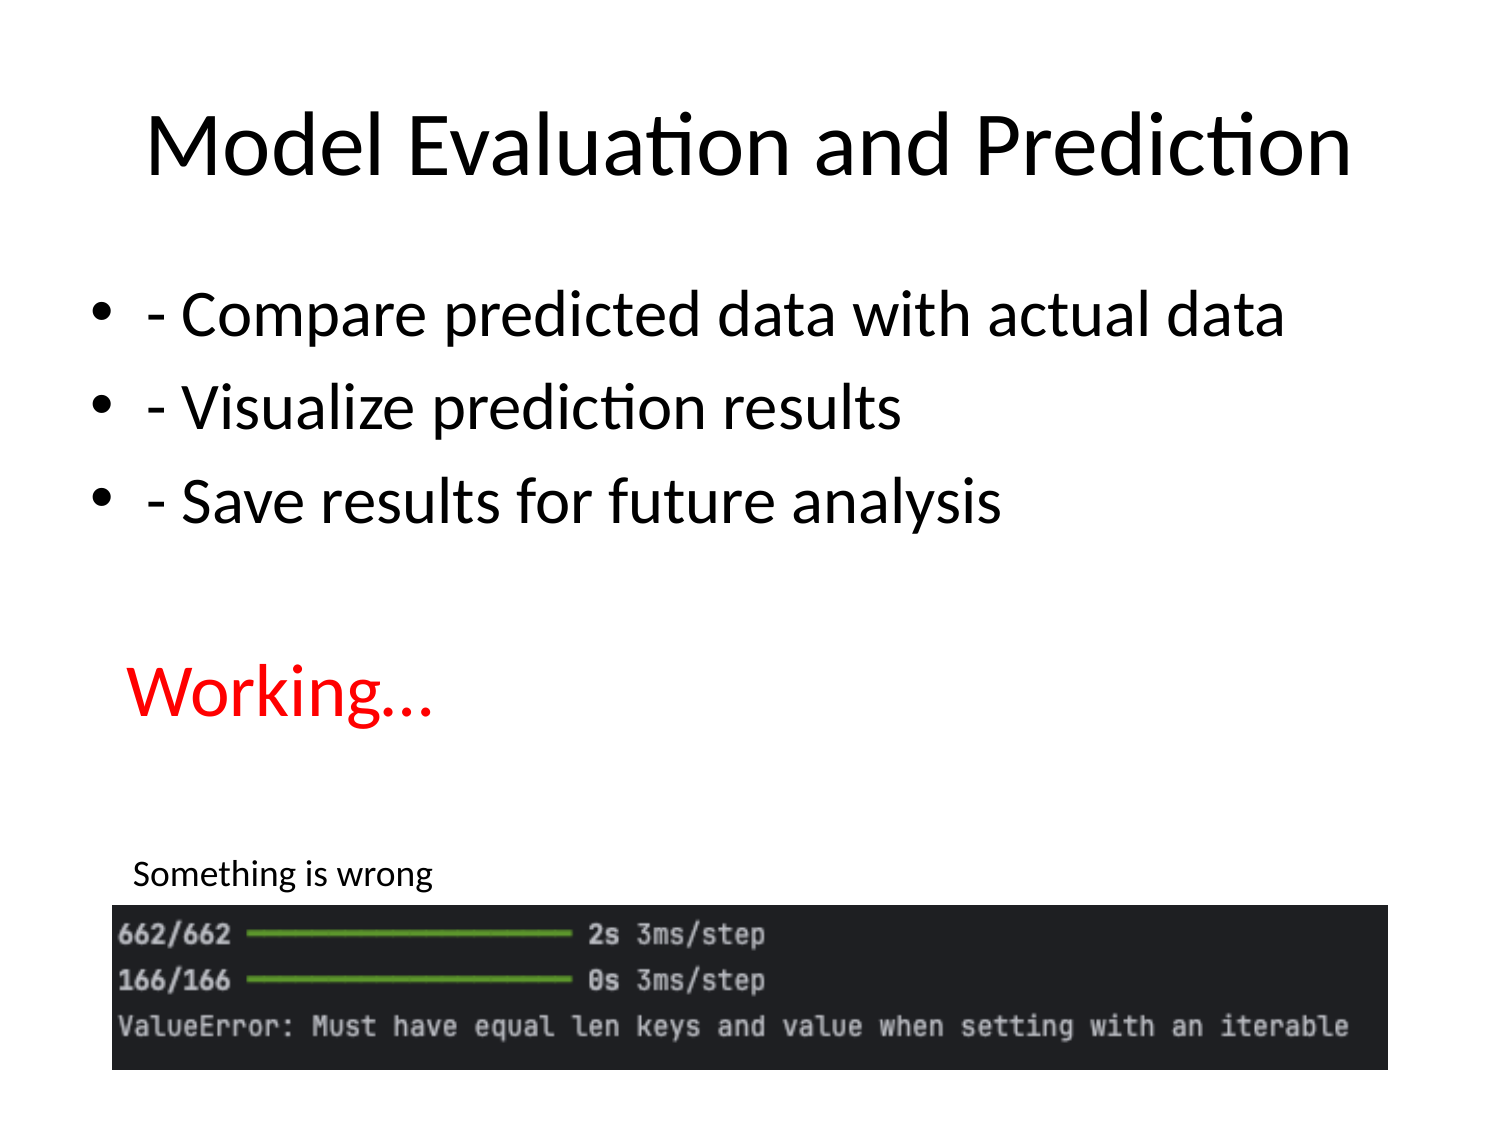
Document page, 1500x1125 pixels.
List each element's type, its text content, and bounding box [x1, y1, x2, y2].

title Model Evaluation and Prediction [75, 45, 1425, 233]
list - Compare predicted data with actual data - Visualize prediction results - Save results for future analysis [75, 262, 1425, 1005]
text_box Working… [112, 633, 509, 739]
text_box Something is wrong [118, 842, 449, 902]
picture [112, 905, 1389, 1071]
